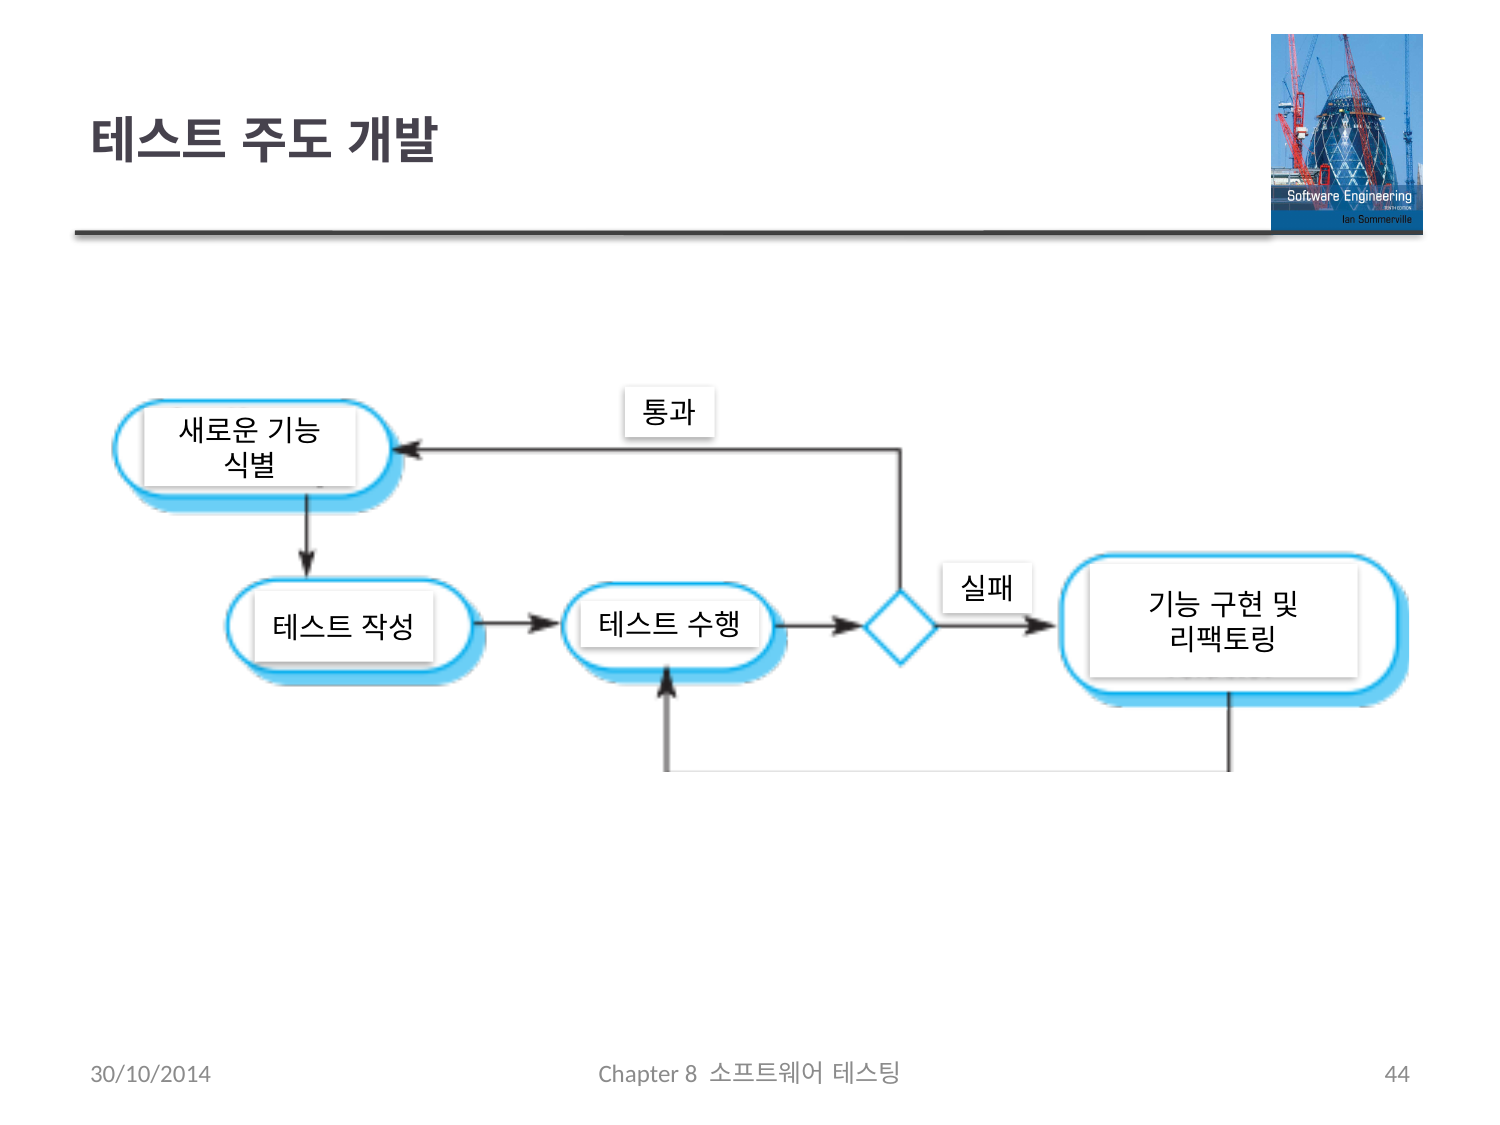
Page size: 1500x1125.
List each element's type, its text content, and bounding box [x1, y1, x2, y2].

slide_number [75, 1042, 425, 1103]
footer Chapter 8 소프트웨어 테스팅 [512, 1042, 988, 1103]
title 테스트 주도 개발 [74, 44, 1272, 233]
picture [101, 387, 1410, 773]
slide_number 44 [1074, 1042, 1425, 1103]
picture [1271, 34, 1423, 230]
